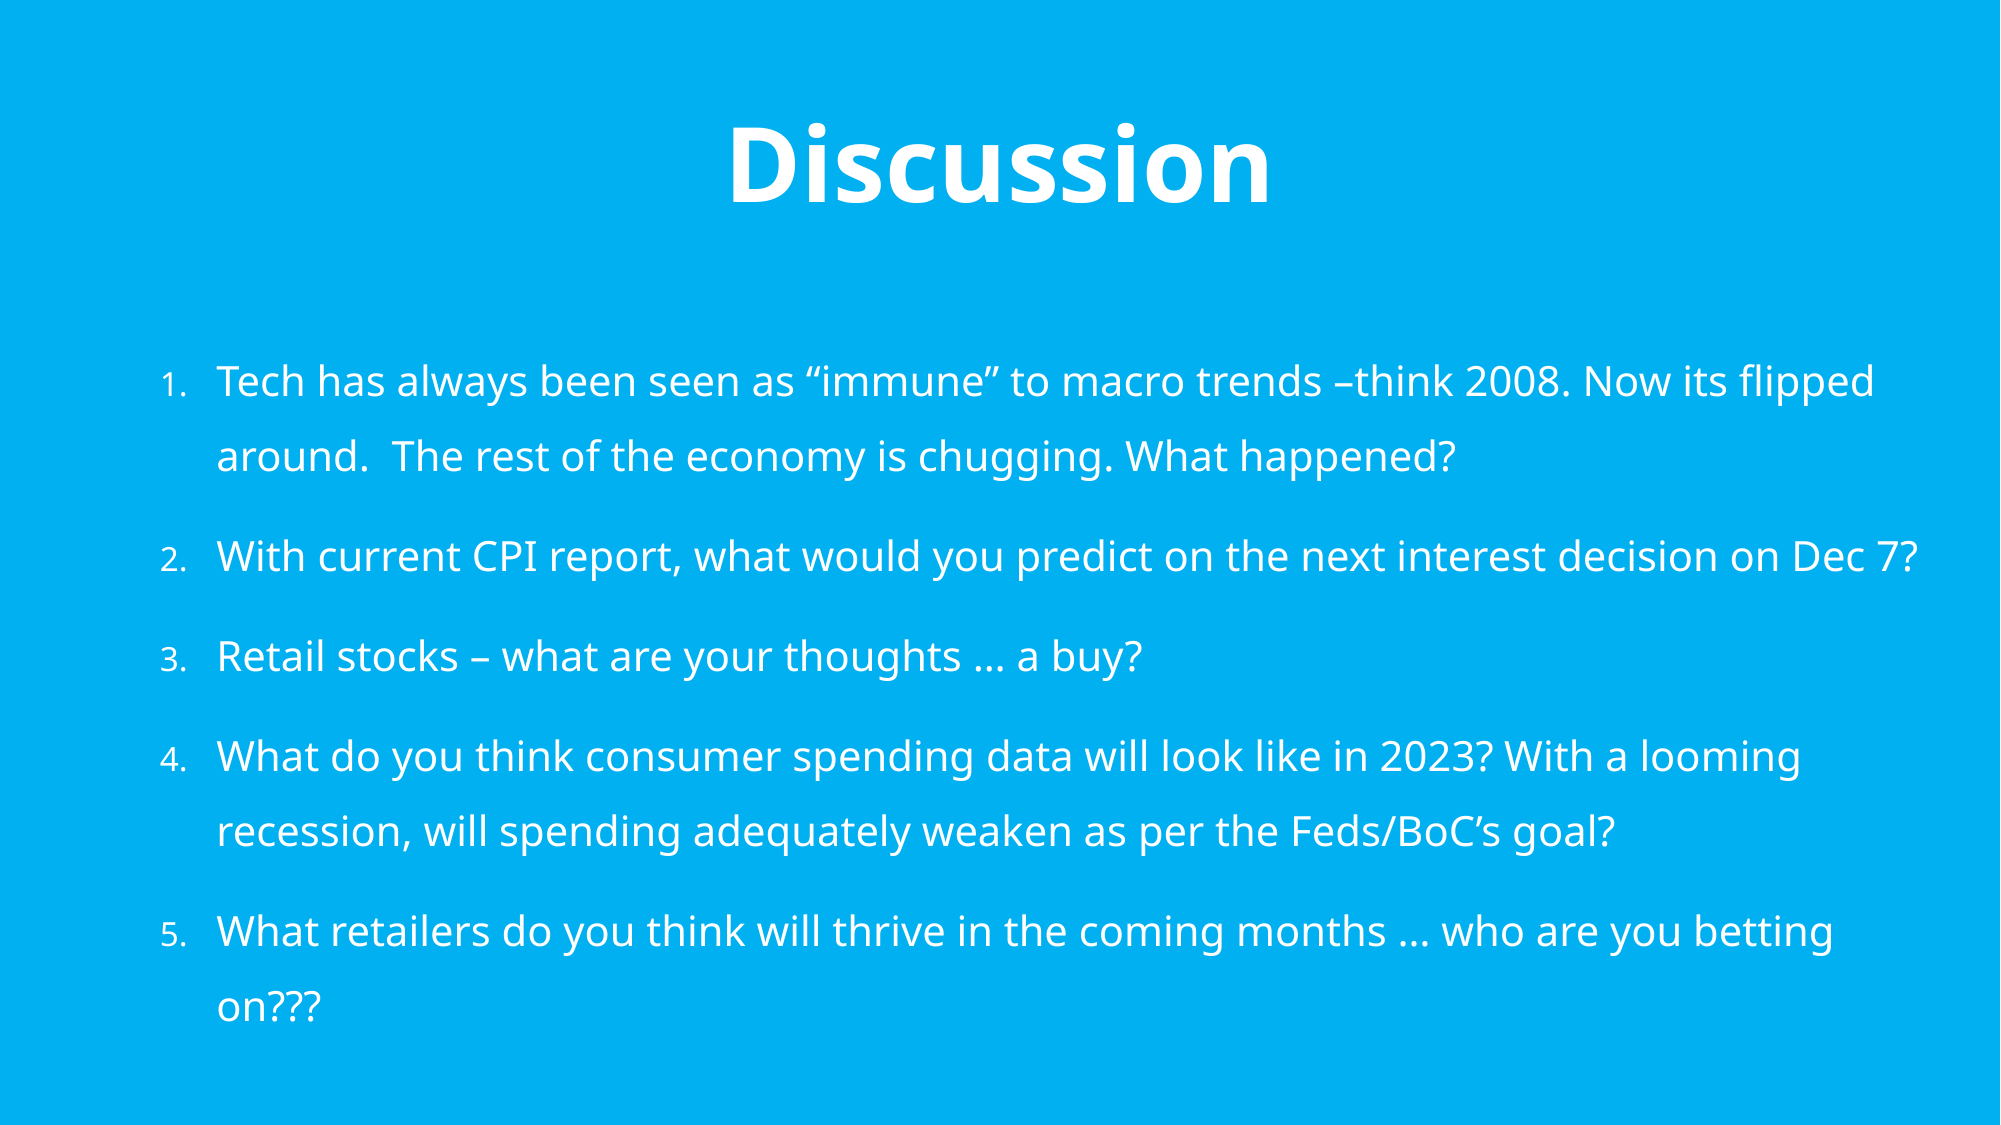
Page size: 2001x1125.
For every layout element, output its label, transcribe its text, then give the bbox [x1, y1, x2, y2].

text_box Tech has always been seen as “immune” to macro trends –think 2008. Now its flipped around. The rest of the economy is chugging. What happened? With current CPI report, what would you predict on the next interest decision on Dec 7? Retail stocks – what are your thoughts … a buy? What do you think consumer spending data will look like in 2023? With a looming recession, will spending adequately weaken as per the Feds/BoC’s goal? What retailers do you think will thrive in the coming months … who are you betting on??? [160, 329, 1932, 1030]
text_box Discussion [124, 98, 1876, 224]
